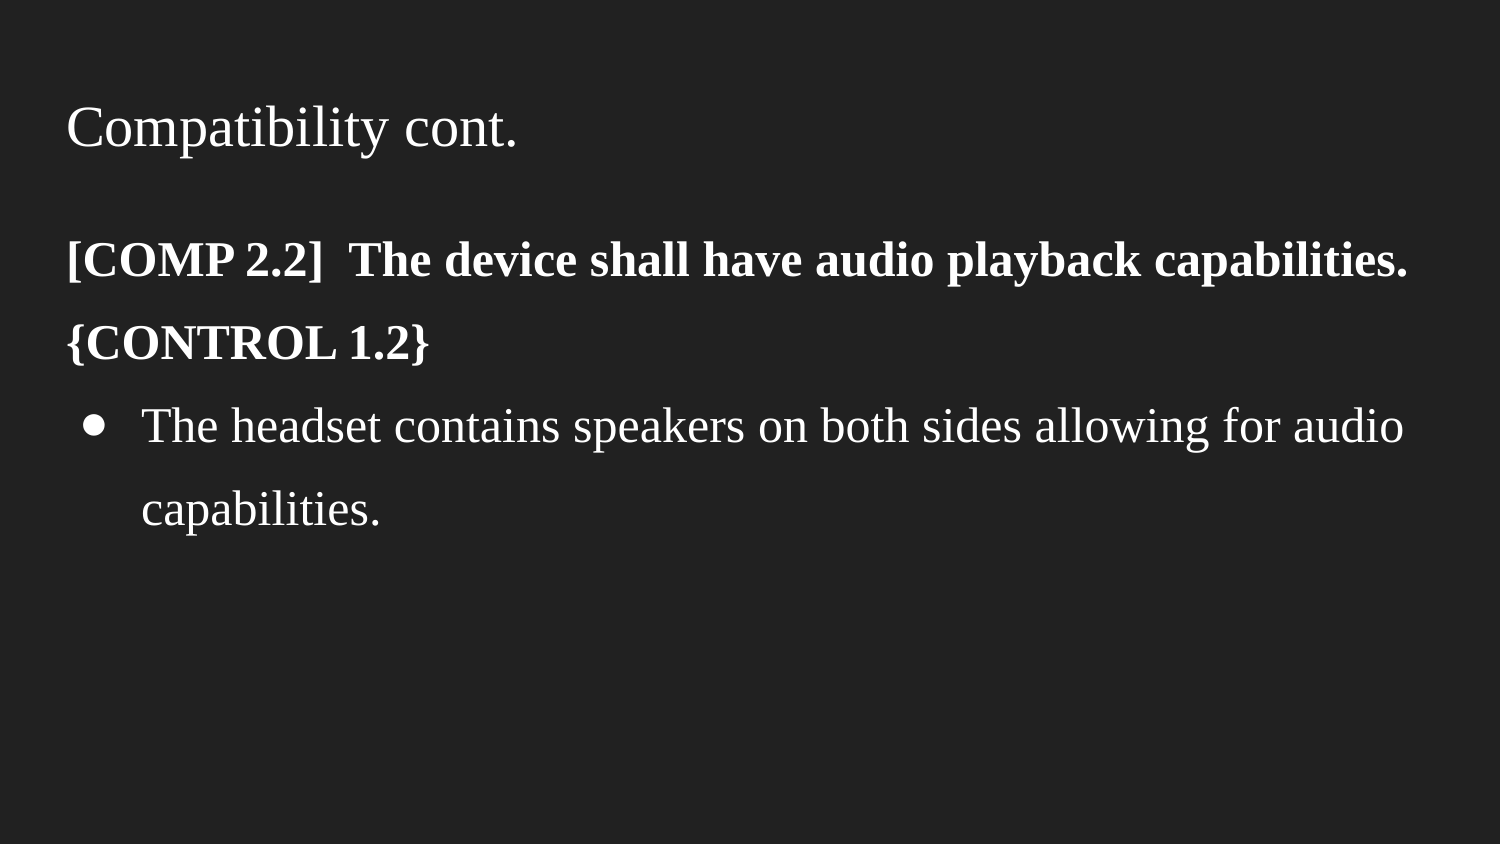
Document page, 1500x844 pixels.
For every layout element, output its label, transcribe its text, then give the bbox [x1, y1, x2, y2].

list [COMP 2.2] The device shall have audio playback capabilities. {CONTROL 1.2} The headset contains speakers on both sides allowing for audio capabilities. [51, 189, 1449, 750]
title Compatibility cont. [51, 72, 1449, 167]
